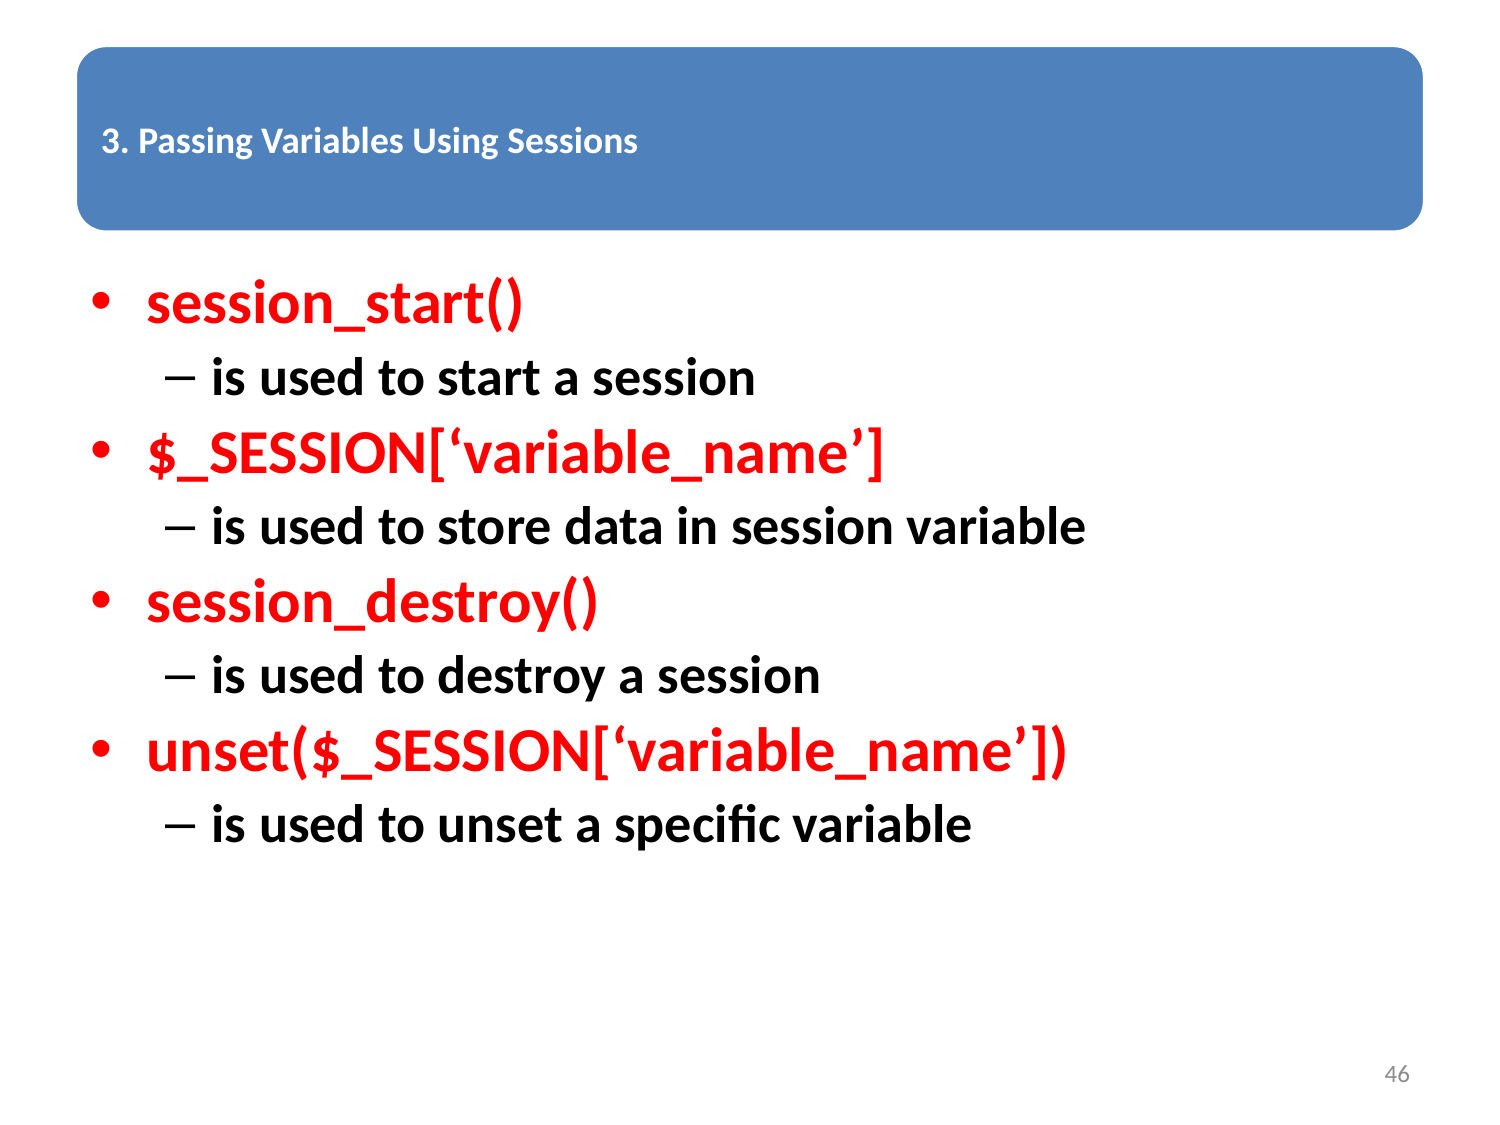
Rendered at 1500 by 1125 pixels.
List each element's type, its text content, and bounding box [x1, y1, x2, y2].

list session_start() is used to start a session $_SESSION[‘variable_name’] is used to store data in session variable session_destroy() is used to destroy a session unset($_SESSION[‘variable_name’]) is used to unset a specific variable [75, 262, 1425, 1005]
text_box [74, 44, 1426, 233]
slide_number 46 [1074, 1042, 1425, 1103]
